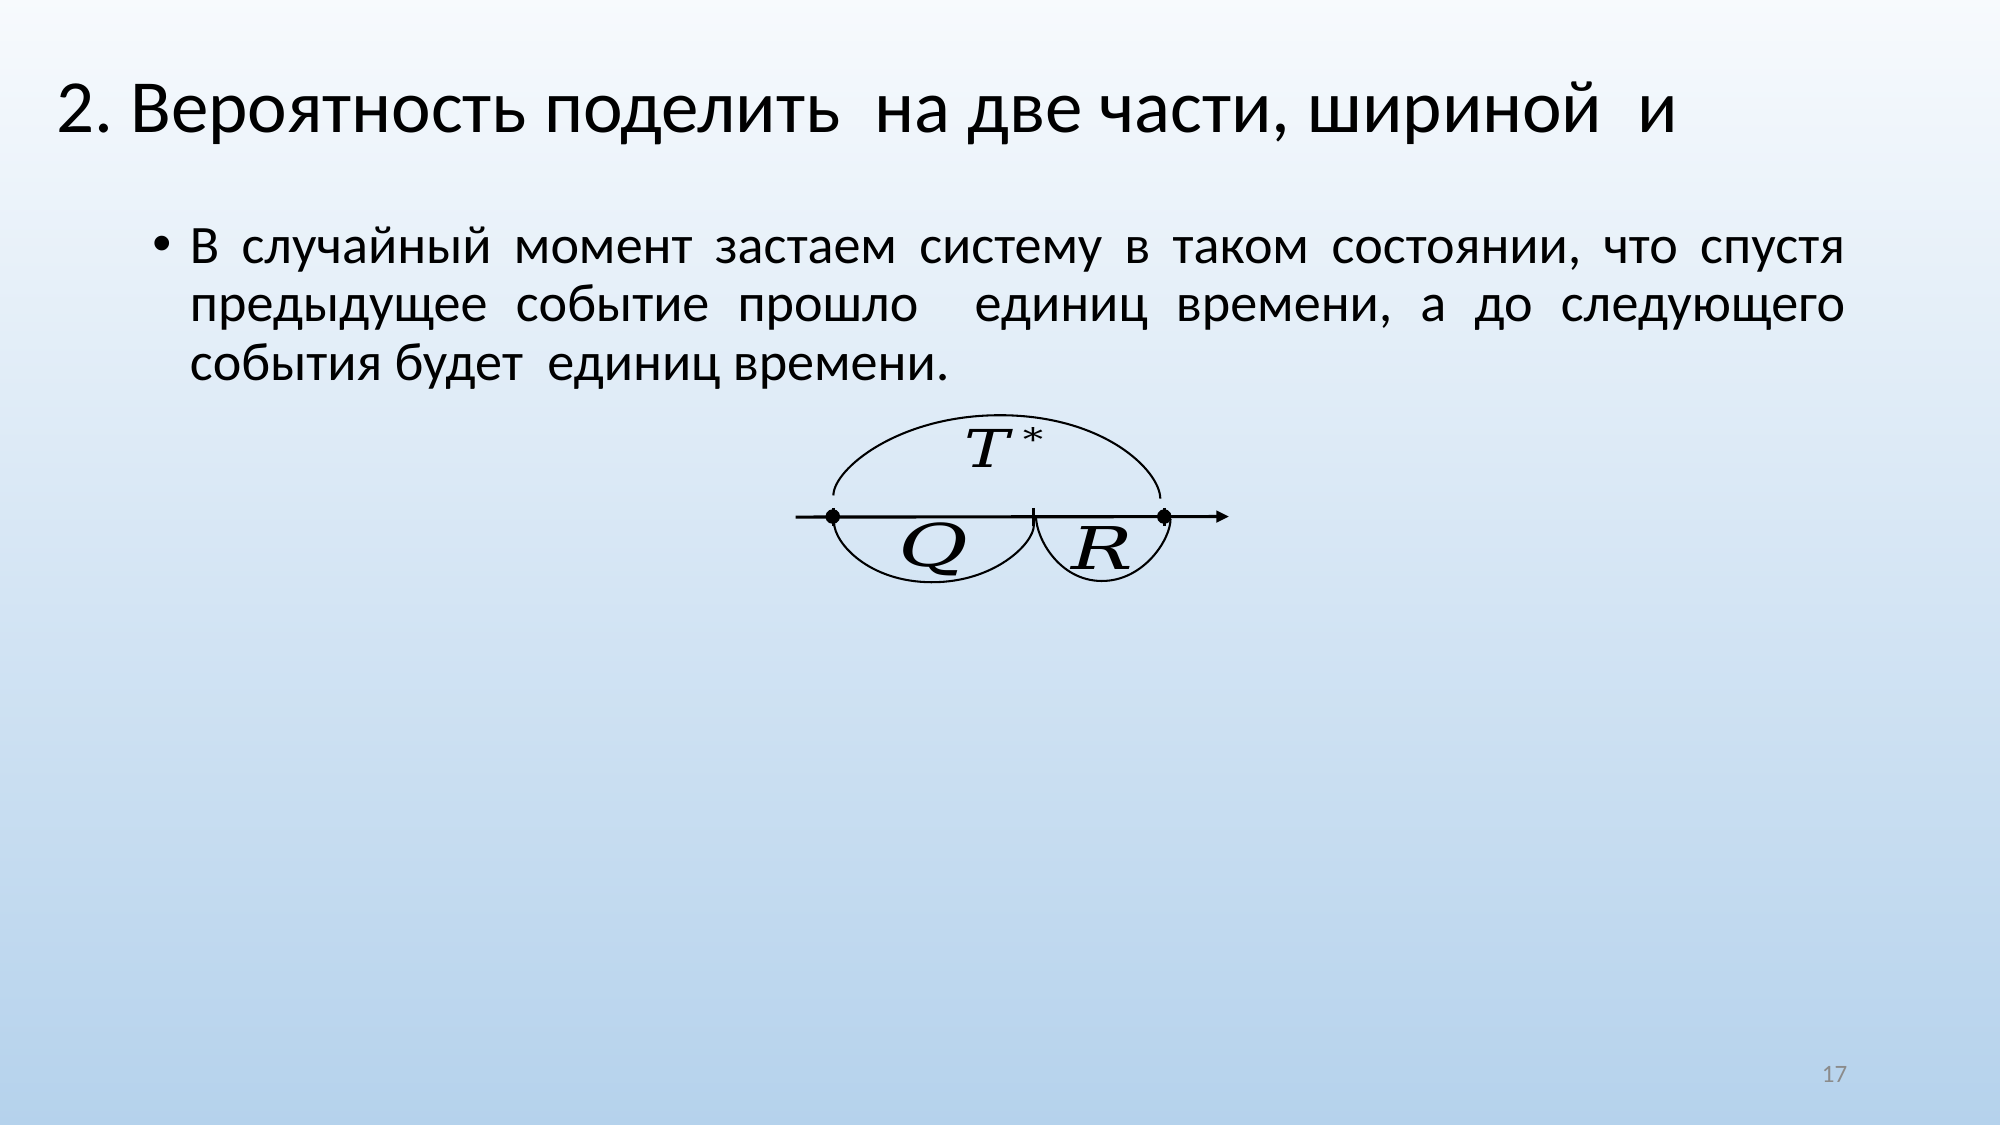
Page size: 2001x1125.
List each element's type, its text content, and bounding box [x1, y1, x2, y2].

slide_number 17 [1412, 1042, 1863, 1103]
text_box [795, 415, 1229, 584]
